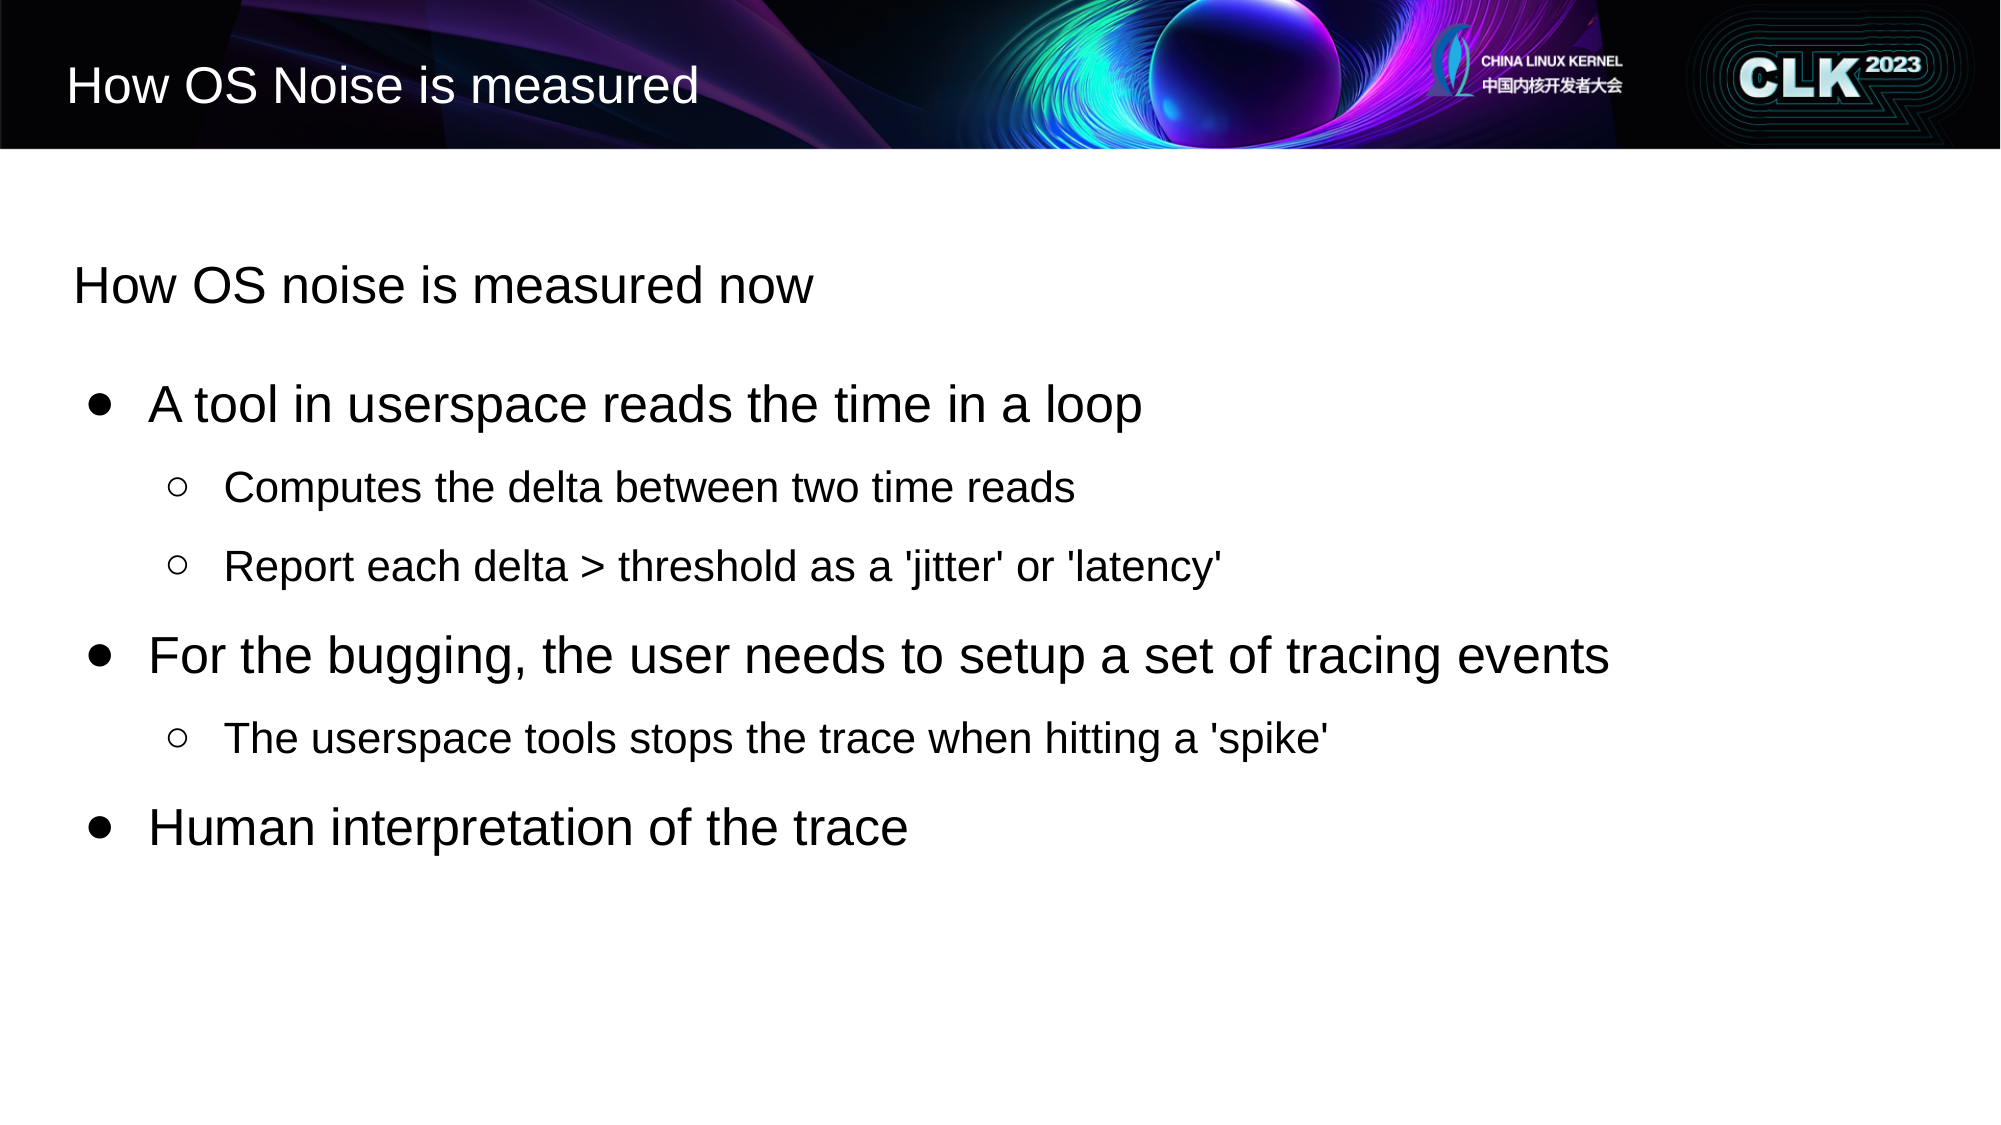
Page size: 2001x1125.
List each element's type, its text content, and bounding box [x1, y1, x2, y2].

list How OS noise is measured now A tool in userspace reads the time in a loop Computes the delta between two time reads Report each delta > threshold as a 'jitter' or 'latency' For the bugging, the user needs to setup a set of tracing events The userspace tools stops the trace when hitting a 'spike' Human interpretation of the trace [58, 234, 1853, 1018]
picture [0, 0, 2001, 1125]
title How OS Noise is measured [51, 13, 1003, 122]
